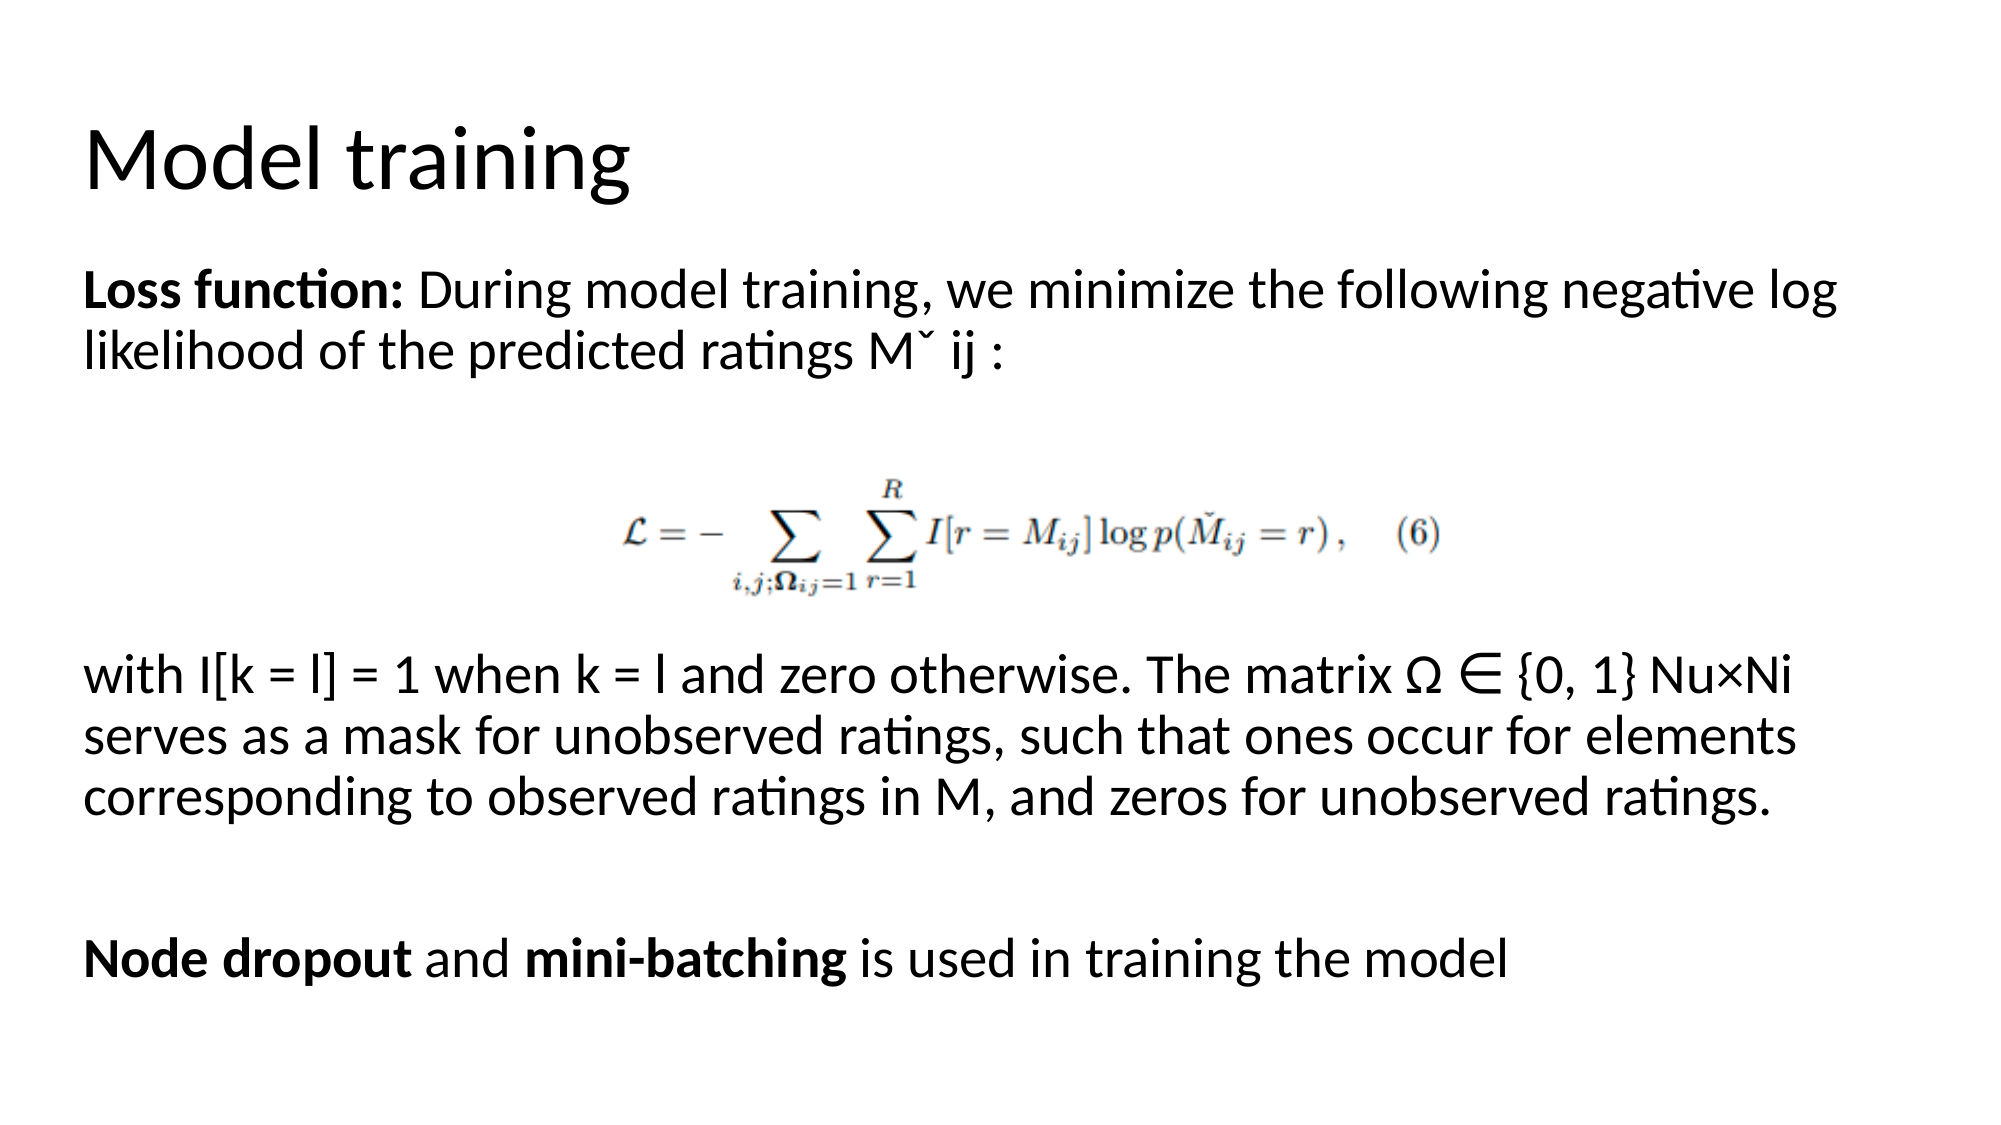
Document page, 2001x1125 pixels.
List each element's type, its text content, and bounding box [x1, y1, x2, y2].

list Loss function: During model training, we minimize the following negative log likelihood of the predicted ratings Mˇ ij : with I[k = l] = 1 when k = l and zero otherwise. The matrix Ω ∈ {0, 1} Nu×Ni serves as a mask for unobserved ratings, such that ones occur for elements corresponding to observed ratings in M, and zeros for unobserved ratings. Node dropout and mini-batching is used in training the model [68, 252, 1932, 1000]
title Model training [68, 97, 1932, 223]
picture [496, 444, 1504, 629]
